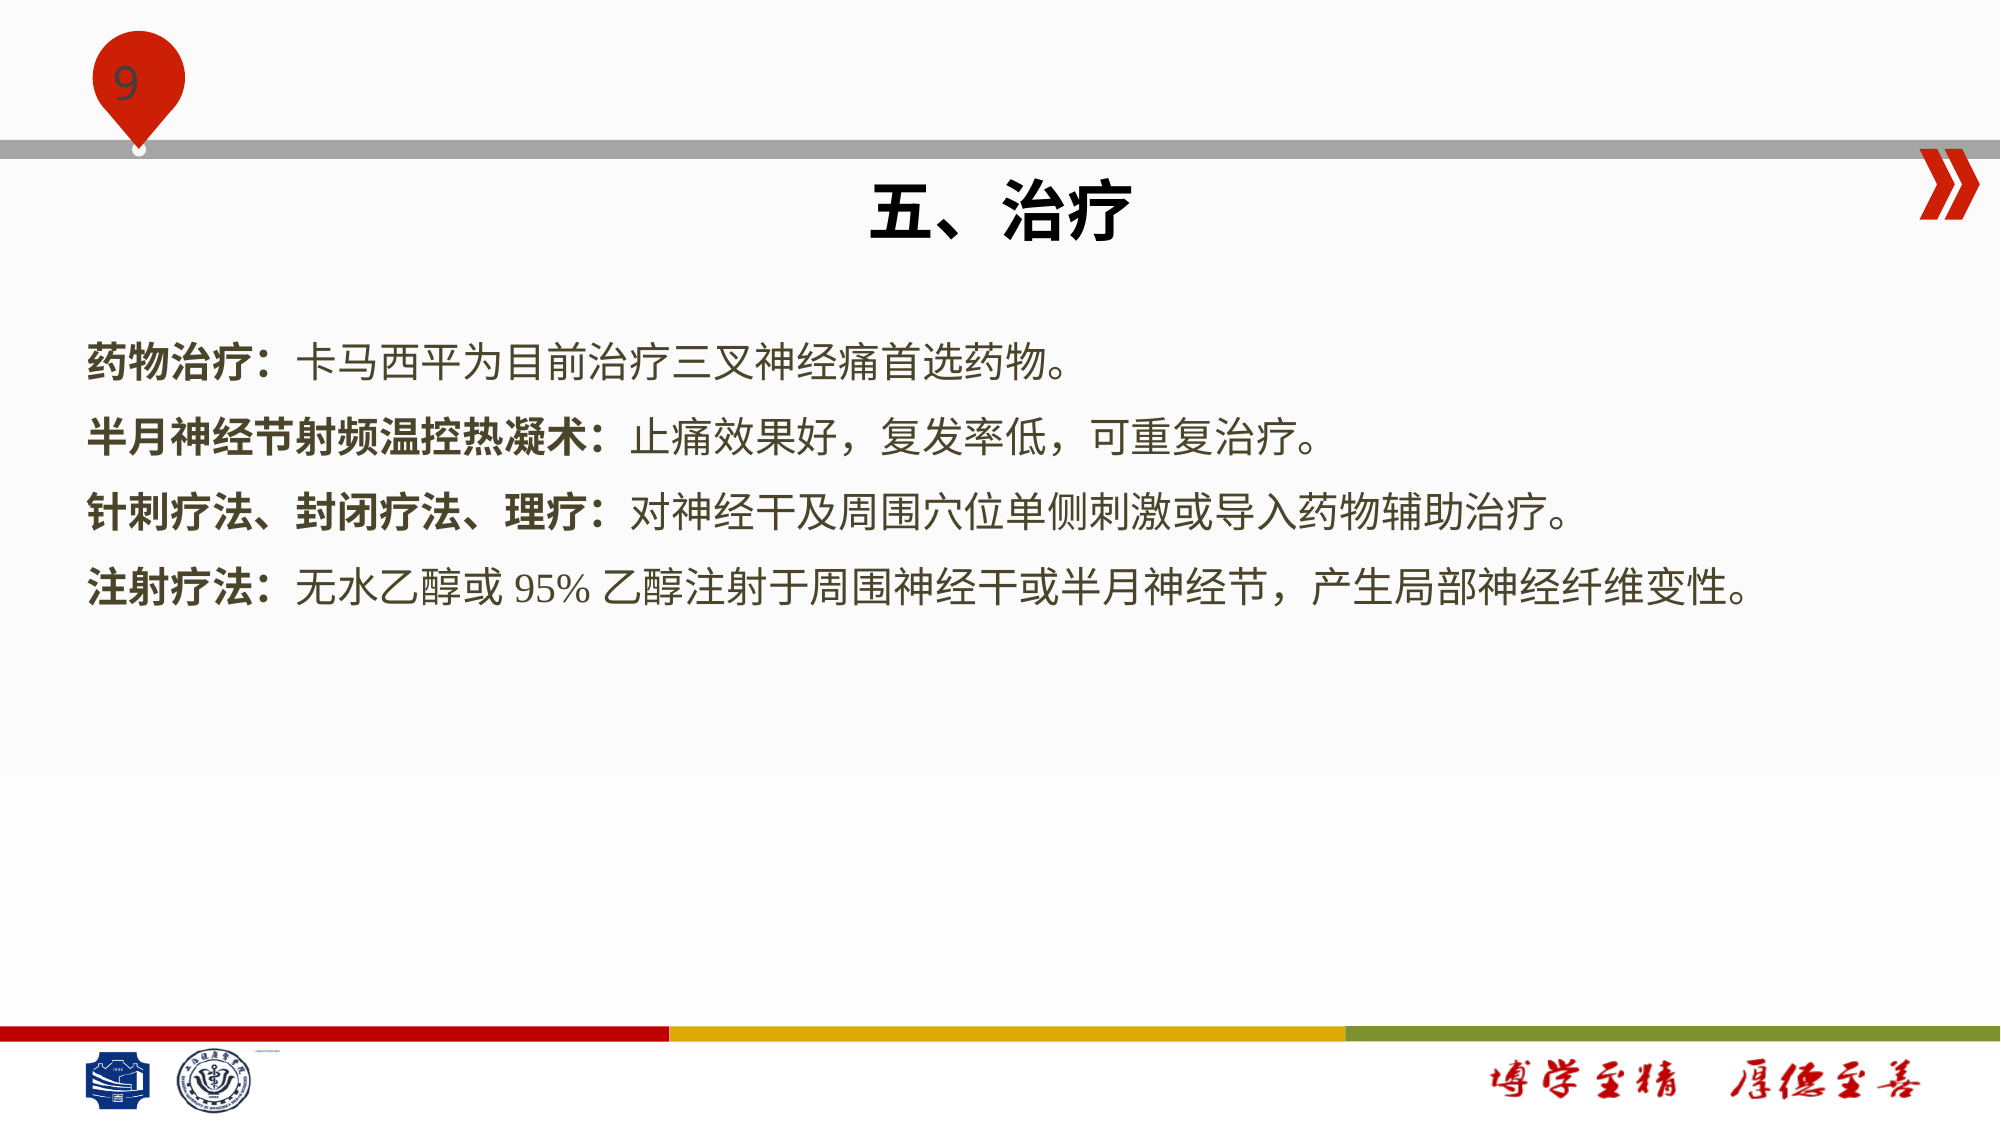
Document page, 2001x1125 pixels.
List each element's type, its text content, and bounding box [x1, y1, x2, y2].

text_box 五、治疗 [852, 161, 1150, 257]
picture [70, 1042, 260, 1121]
picture [1458, 1043, 1955, 1124]
text_box 药物治疗：卡马西平为目前治疗三叉神经痛首选药物。 半月神经节射频温控热凝术：止痛效果好，复发率低，可重复治疗。 针刺疗法、封闭疗法、理疗：对神经干及周围穴位单侧刺激或导入药物辅助治疗。 注射疗法：无水乙醇或95%乙醇注射于周围神经干或半月神经节，产生局部神经纤维变性。 [78, 303, 1921, 620]
